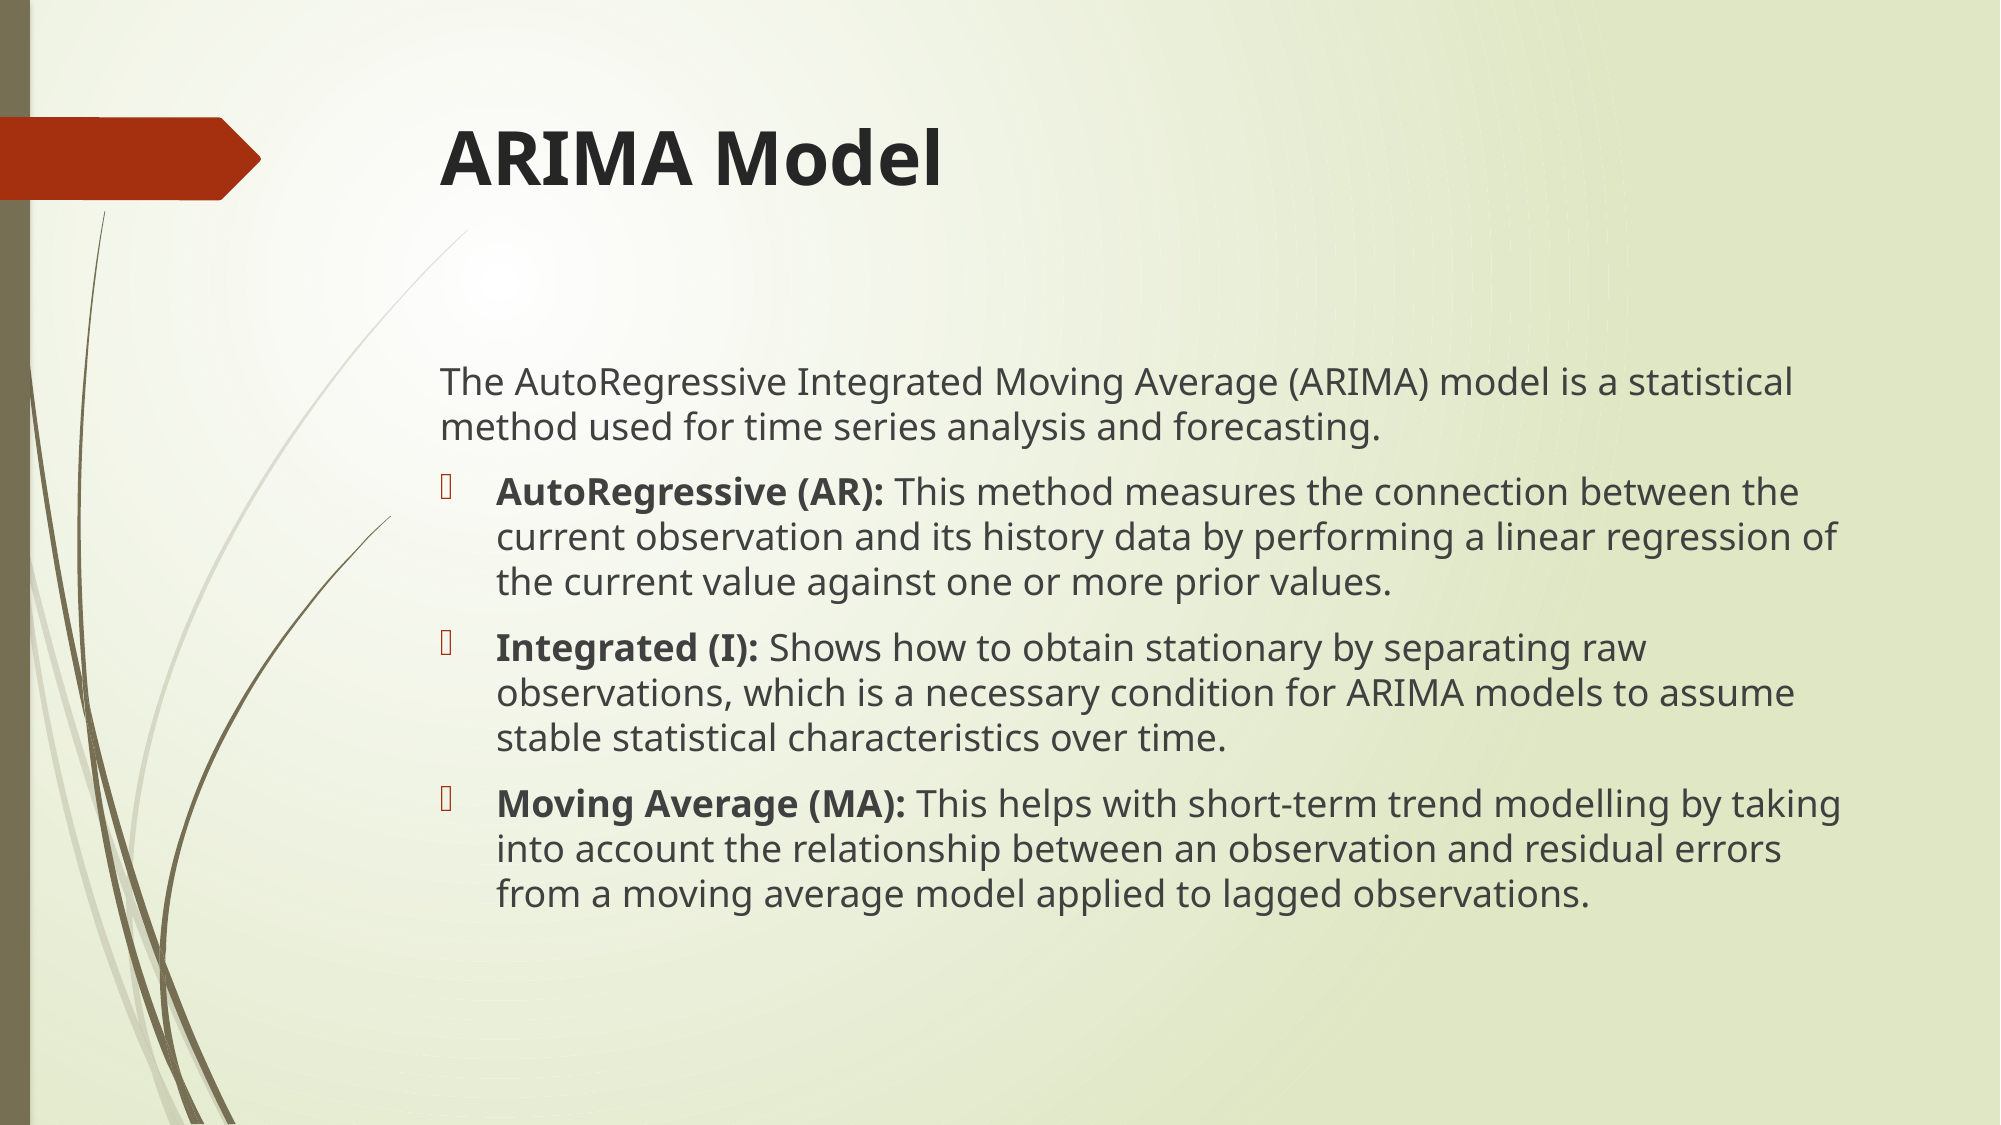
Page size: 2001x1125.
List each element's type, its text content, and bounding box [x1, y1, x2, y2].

list The AutoRegressive Integrated Moving Average (ARIMA) model is a statistical method used for time series analysis and forecasting. AutoRegressive (AR): This method measures the connection between the current observation and its history data by performing a linear regression of the current value against one or more prior values. Integrated (I): Shows how to obtain stationary by separating raw observations, which is a necessary condition for ARIMA models to assume stable statistical characteristics over time. Moving Average (MA): This helps with short-term trend modelling by taking into account the relationship between an observation and residual errors from a moving average model applied to lagged observations. [424, 350, 1888, 970]
title ARIMA Model [425, 102, 1888, 313]
